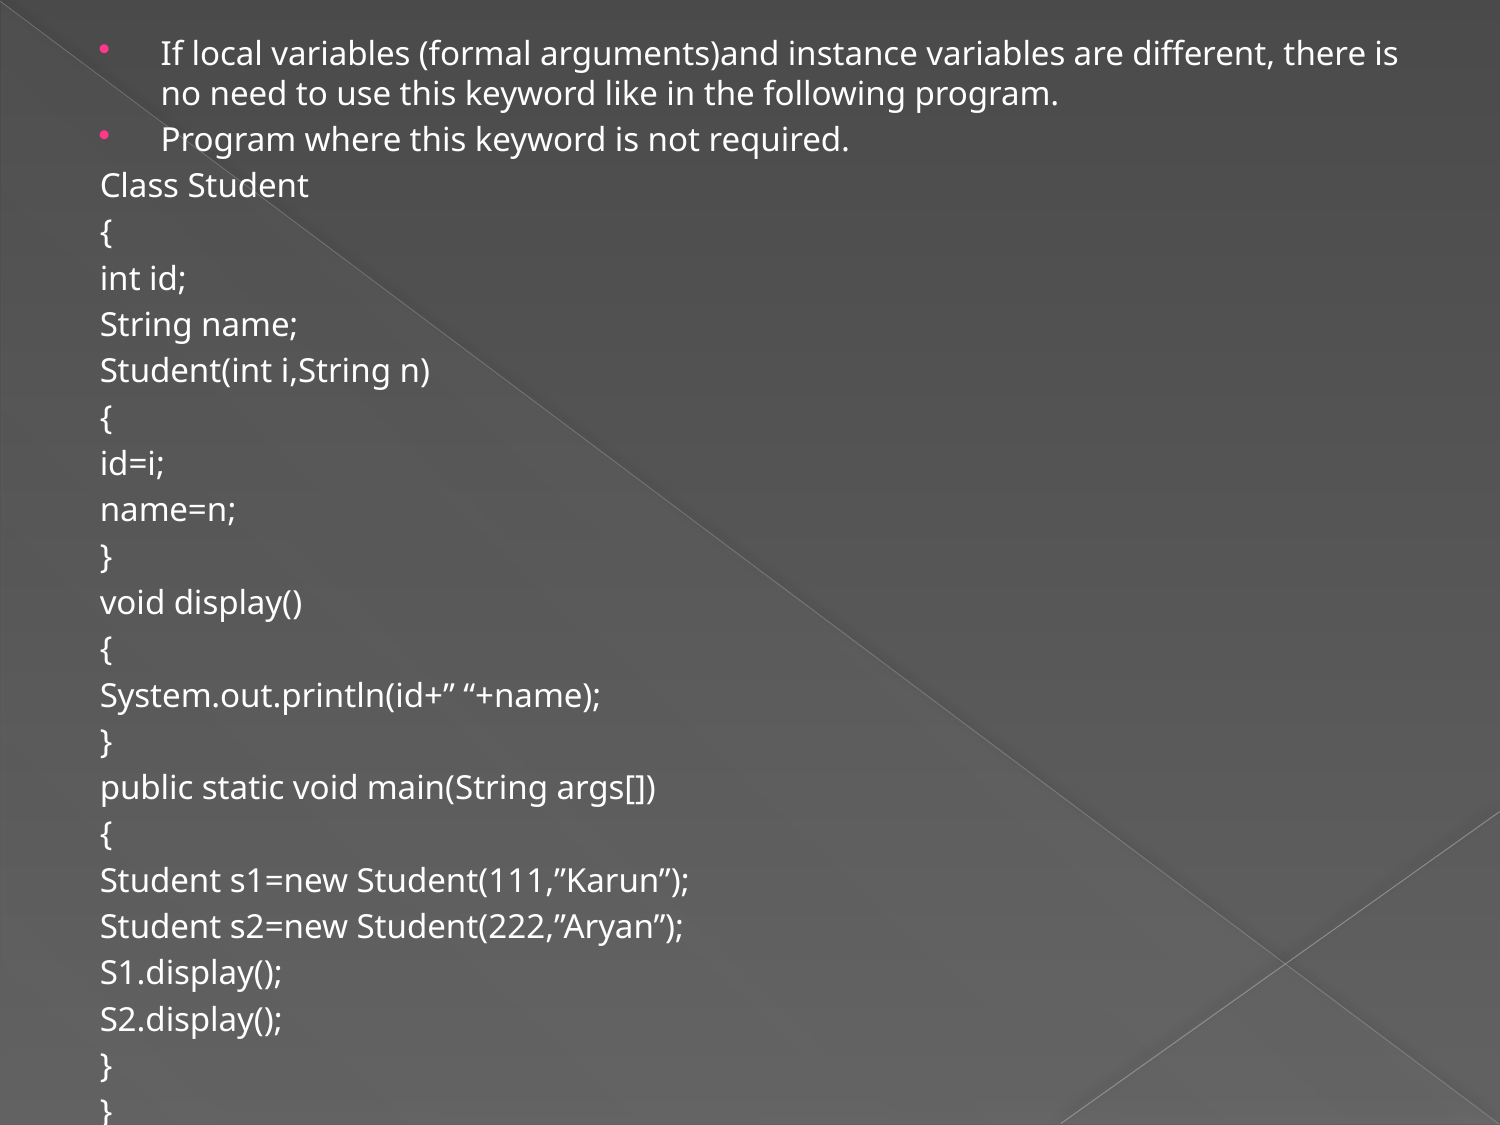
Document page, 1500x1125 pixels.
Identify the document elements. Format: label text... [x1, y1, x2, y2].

list If local variables (formal arguments)and instance variables are different, there is no need to use this keyword like in the following program. Program where this keyword is not required. Class Student { int id; String name; Student(int i,String n) { id=i; name=n; } void display() { System.out.println(id+” “+name); } public static void main(String args[]) { Student s1=new Student(111,”Karun”); Student s2=new Student(222,”Aryan”); S1.display(); S2.display(); } } [75, 24, 1425, 1125]
